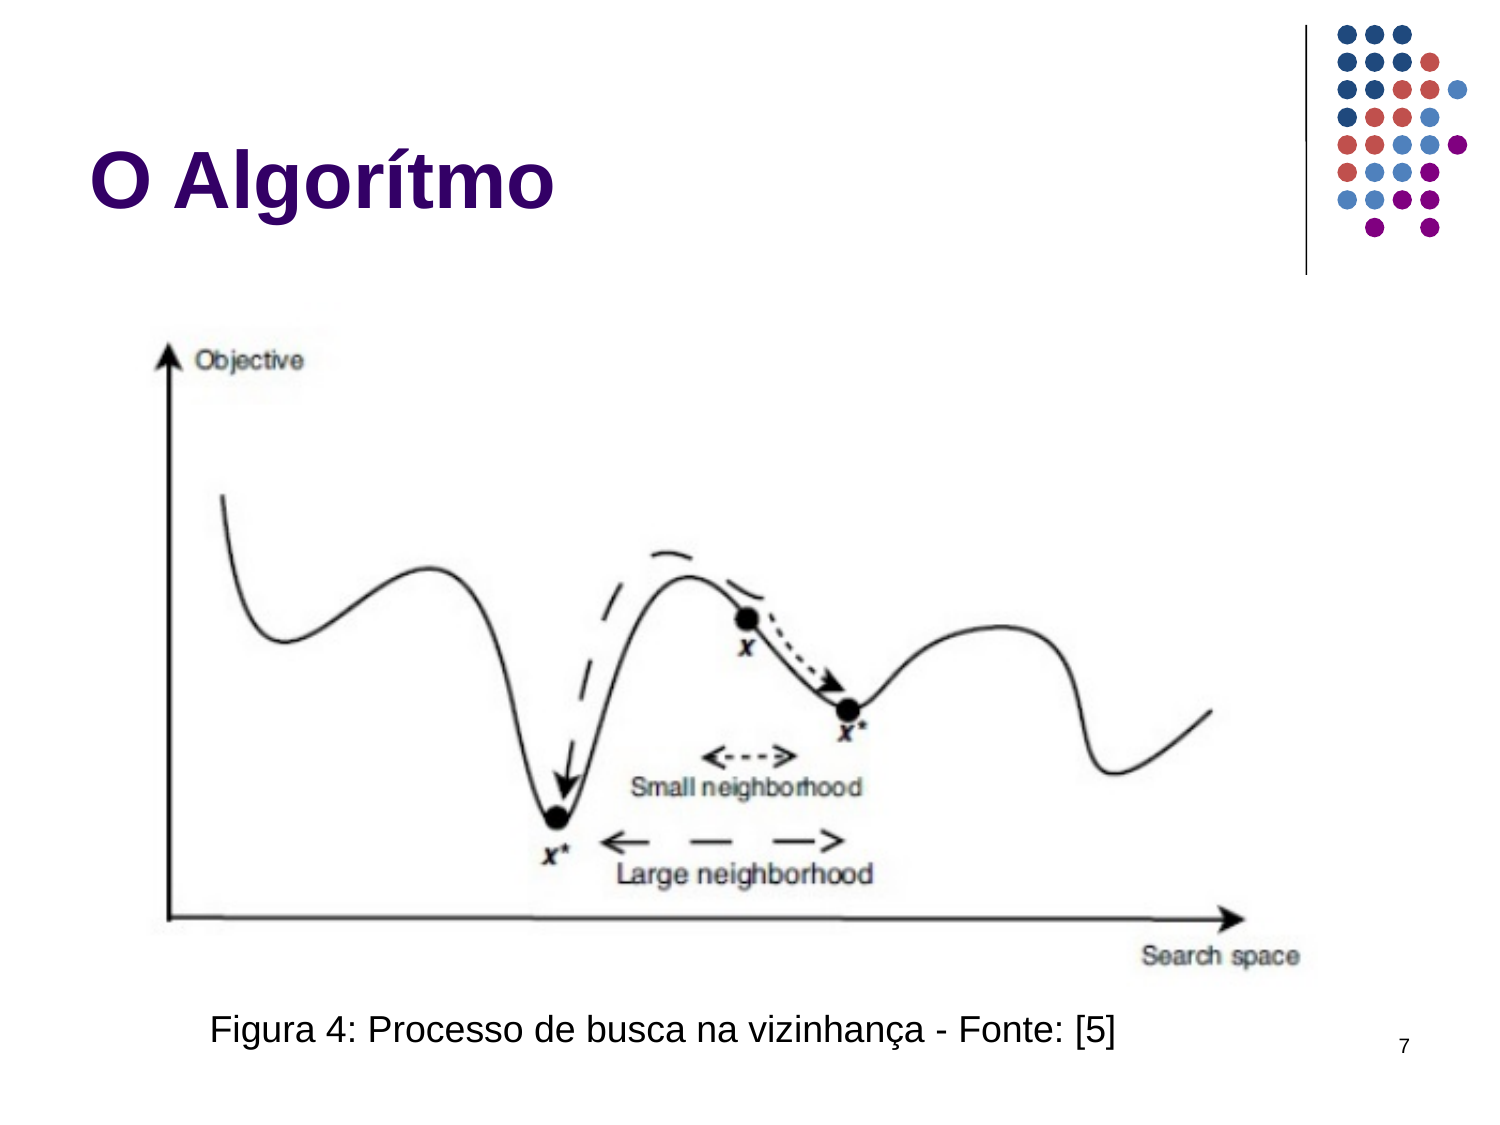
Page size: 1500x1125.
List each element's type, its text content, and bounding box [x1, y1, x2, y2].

picture [135, 302, 1319, 1004]
text_box <número> [1074, 1025, 1425, 1100]
text_box Figura 4: Processo de busca na vizinhança - Fonte: [5] [194, 1012, 1152, 1058]
text_box O Algorítmo [74, 20, 1313, 233]
